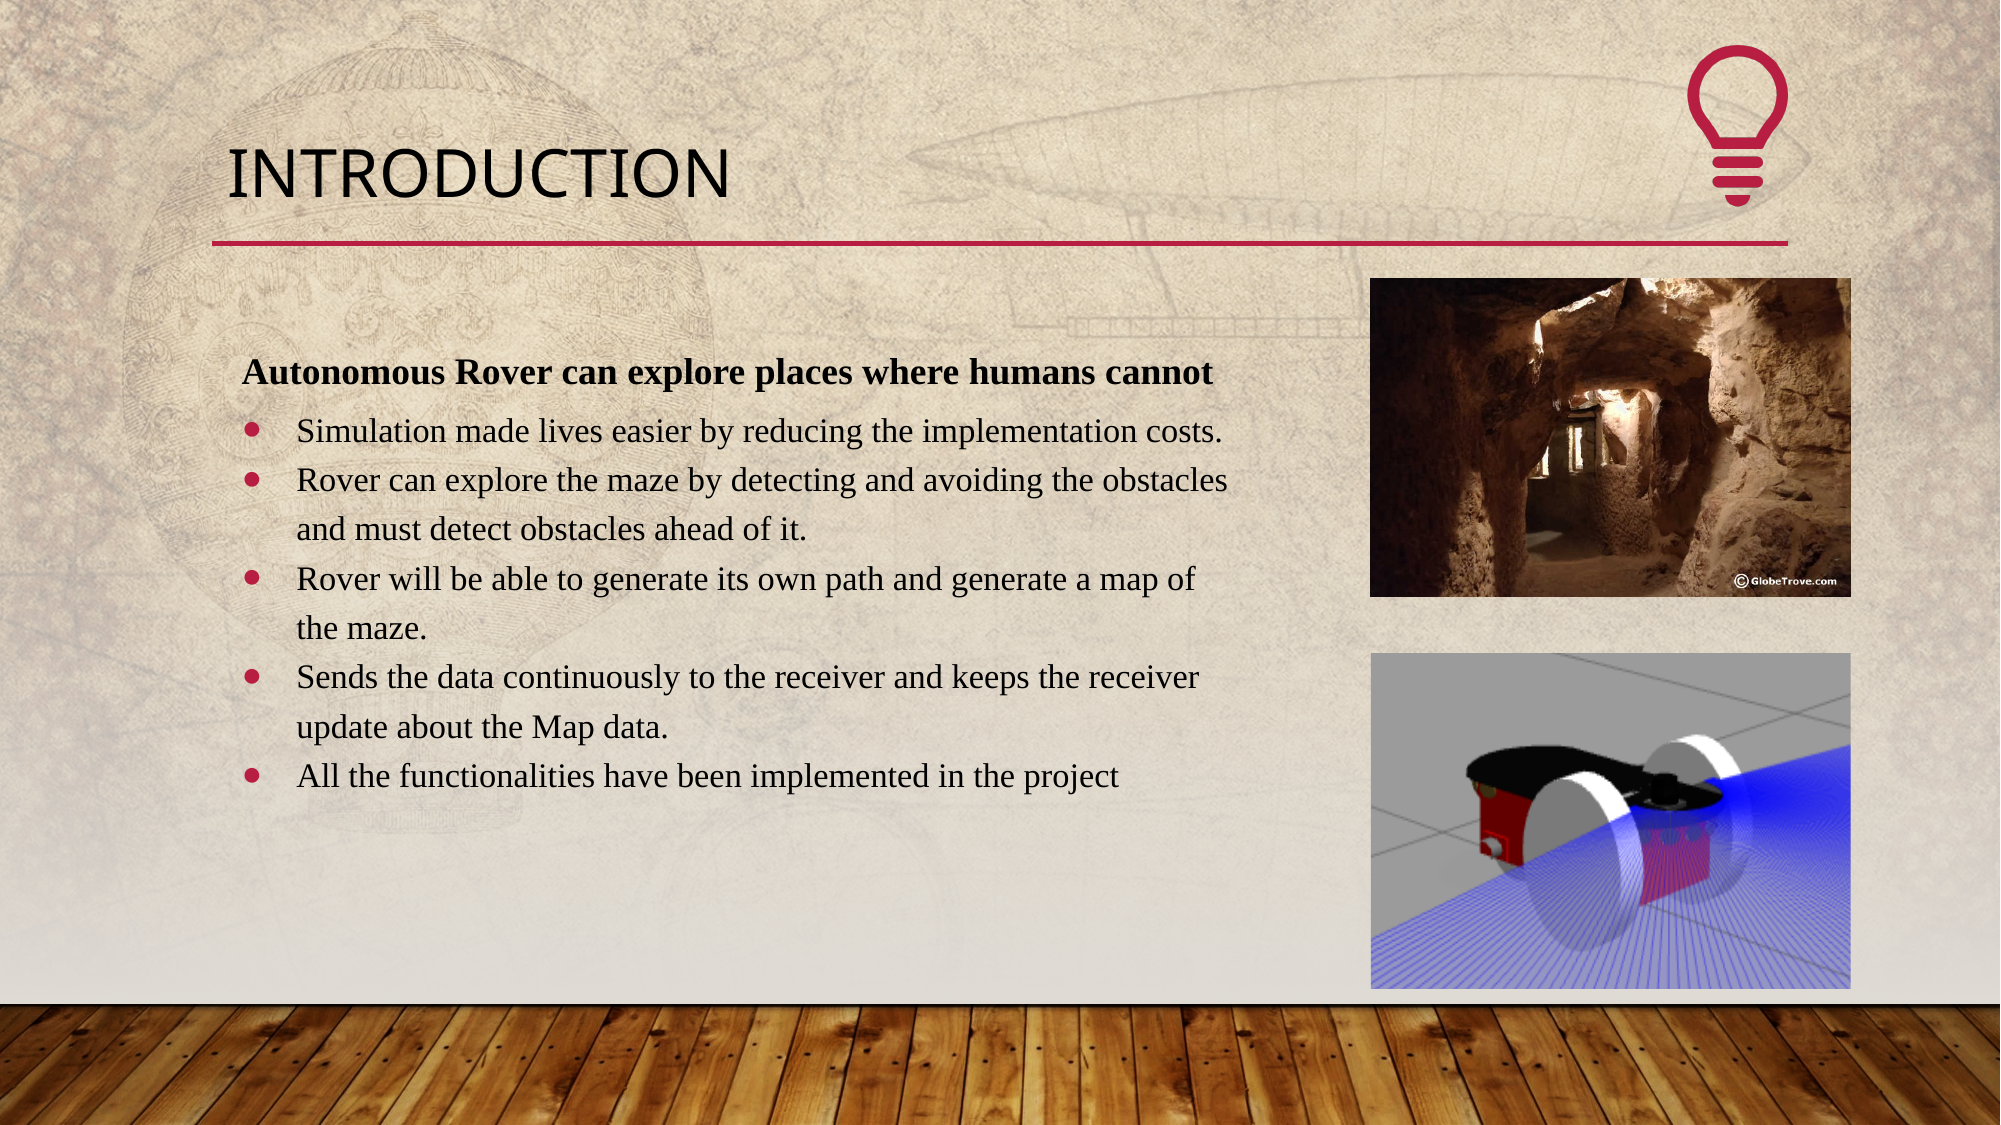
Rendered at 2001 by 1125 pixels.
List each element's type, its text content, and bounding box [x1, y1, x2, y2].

picture [0, 1004, 2000, 1125]
picture [1644, 33, 1830, 219]
picture [1370, 277, 1851, 597]
picture [1370, 653, 1851, 989]
title Introduction [212, 131, 1788, 305]
list Autonomous Rover can explore places where humans cannot Simulation made lives easier by reducing the implementation costs. Rover can explore the maze by detecting and avoiding the obstacles and must detect obstacles ahead of it. Rover will be able to generate its own path and generate a map of the maze. Sends the data continuously to the receiver and keeps the receiver update about the Map data. All the functionalities have been implemented in the project [212, 330, 1260, 897]
